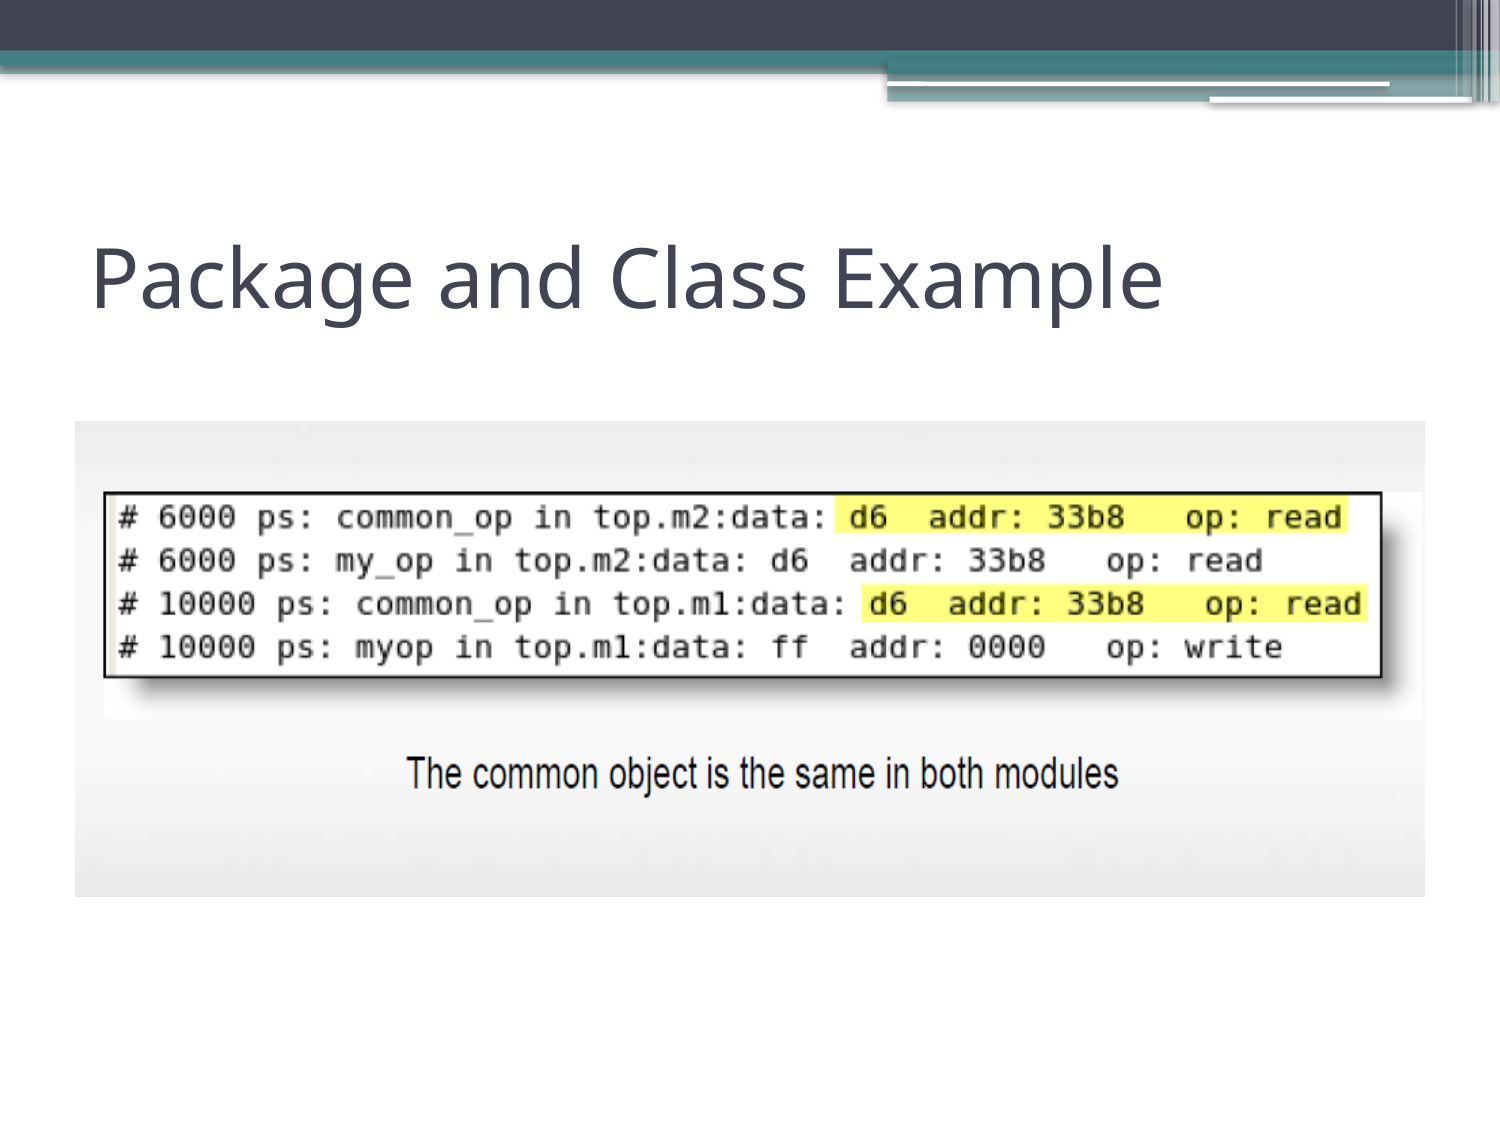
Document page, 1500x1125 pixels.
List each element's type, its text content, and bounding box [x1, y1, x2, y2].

title Package and Class Example [75, 187, 1425, 363]
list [74, 421, 1426, 897]
